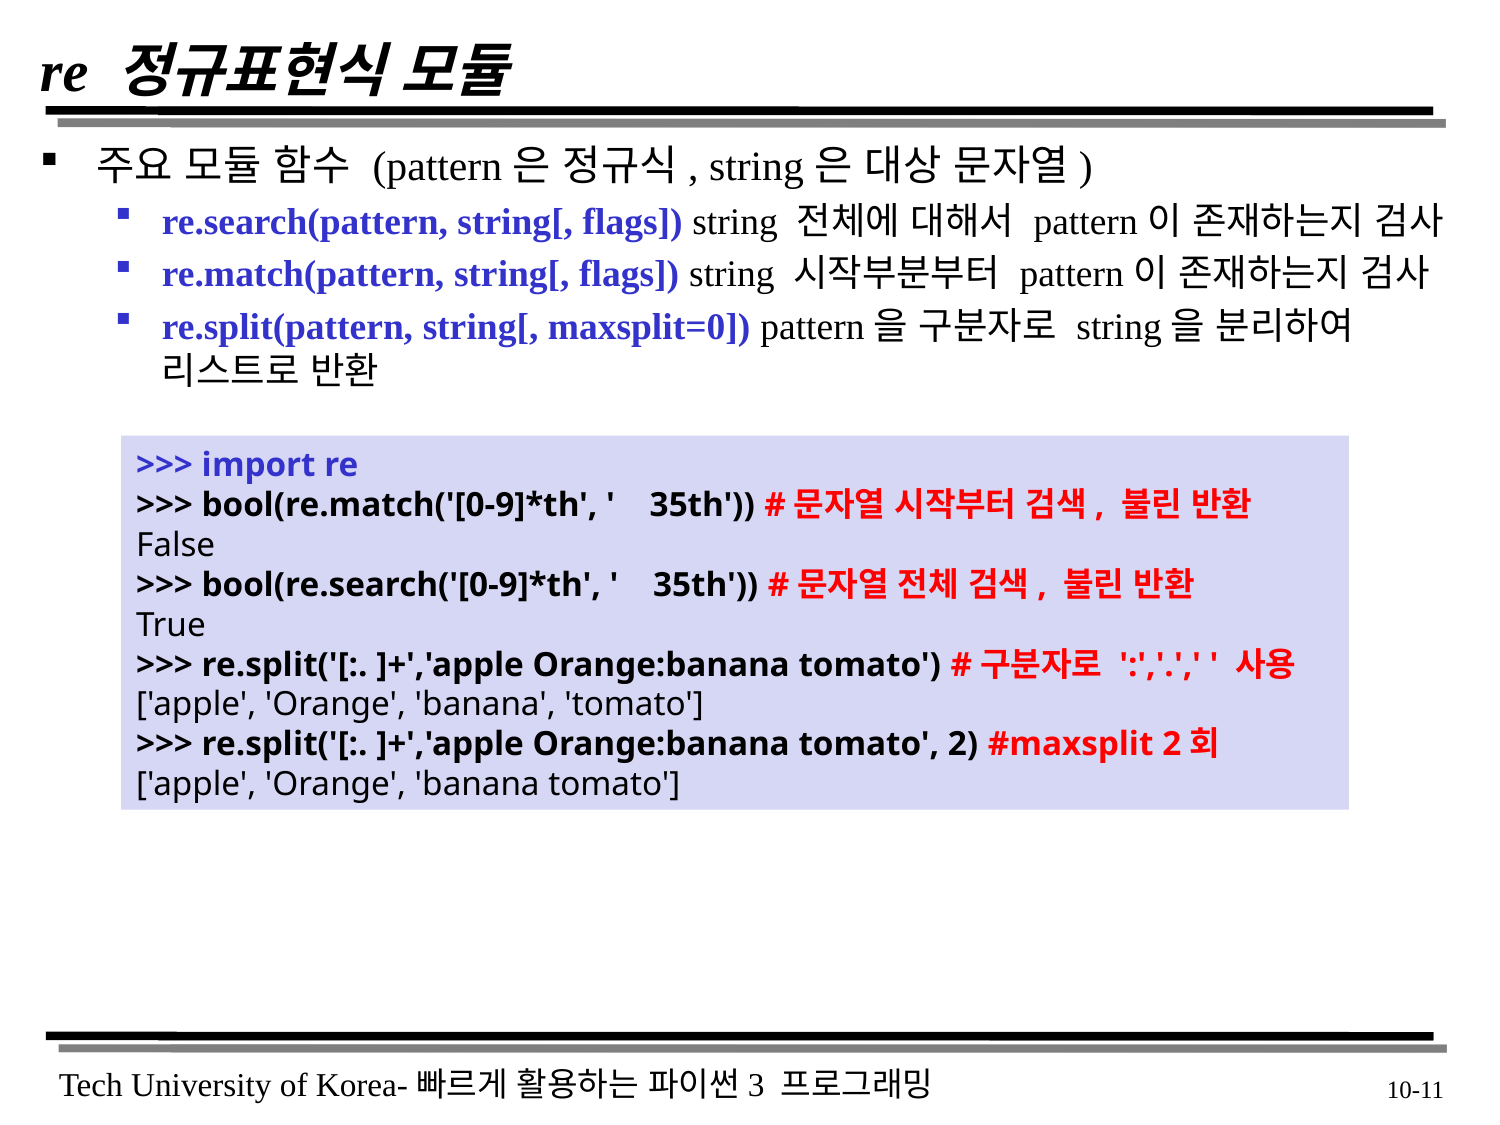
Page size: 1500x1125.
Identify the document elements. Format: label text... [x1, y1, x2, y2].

slide_number 10-11 [1333, 1066, 1460, 1115]
title re 정규표현식 모듈 [25, 25, 1301, 101]
text_box 주요 모듈 함수 (pattern은 정규식, string은 대상 문자열) re.search(pattern, string[, flags]) string 전체에 대해서 pattern이 존재하는지 검사 re.match(pattern, string[, flags]) string 시작부분부터 pattern이 존재하는지 검사 re.split(pattern, string[, maxsplit=0]) pattern을 구분자로 string을 분리하여 리스트로 반환 [25, 131, 1480, 977]
text_box >>> import re >>> bool(re.match('[0-9]*th', ' 35th')) #문자열 시작부터 검색, 불린 반환 False >>> bool(re.search('[0-9]*th', ' 35th')) #문자열 전체 검색, 불린 반환 True >>> re.split('[:. ]+','apple Orange:banana tomato') #구분자로 ':','.',' ' 사용 ['apple', 'Orange', 'banana', 'tomato'] >>> re.split('[:. ]+','apple Orange:banana tomato', 2) #maxsplit 2회 ['apple', 'Orange', 'banana tomato'] [121, 435, 1349, 810]
text_box [704, 189, 736, 266]
